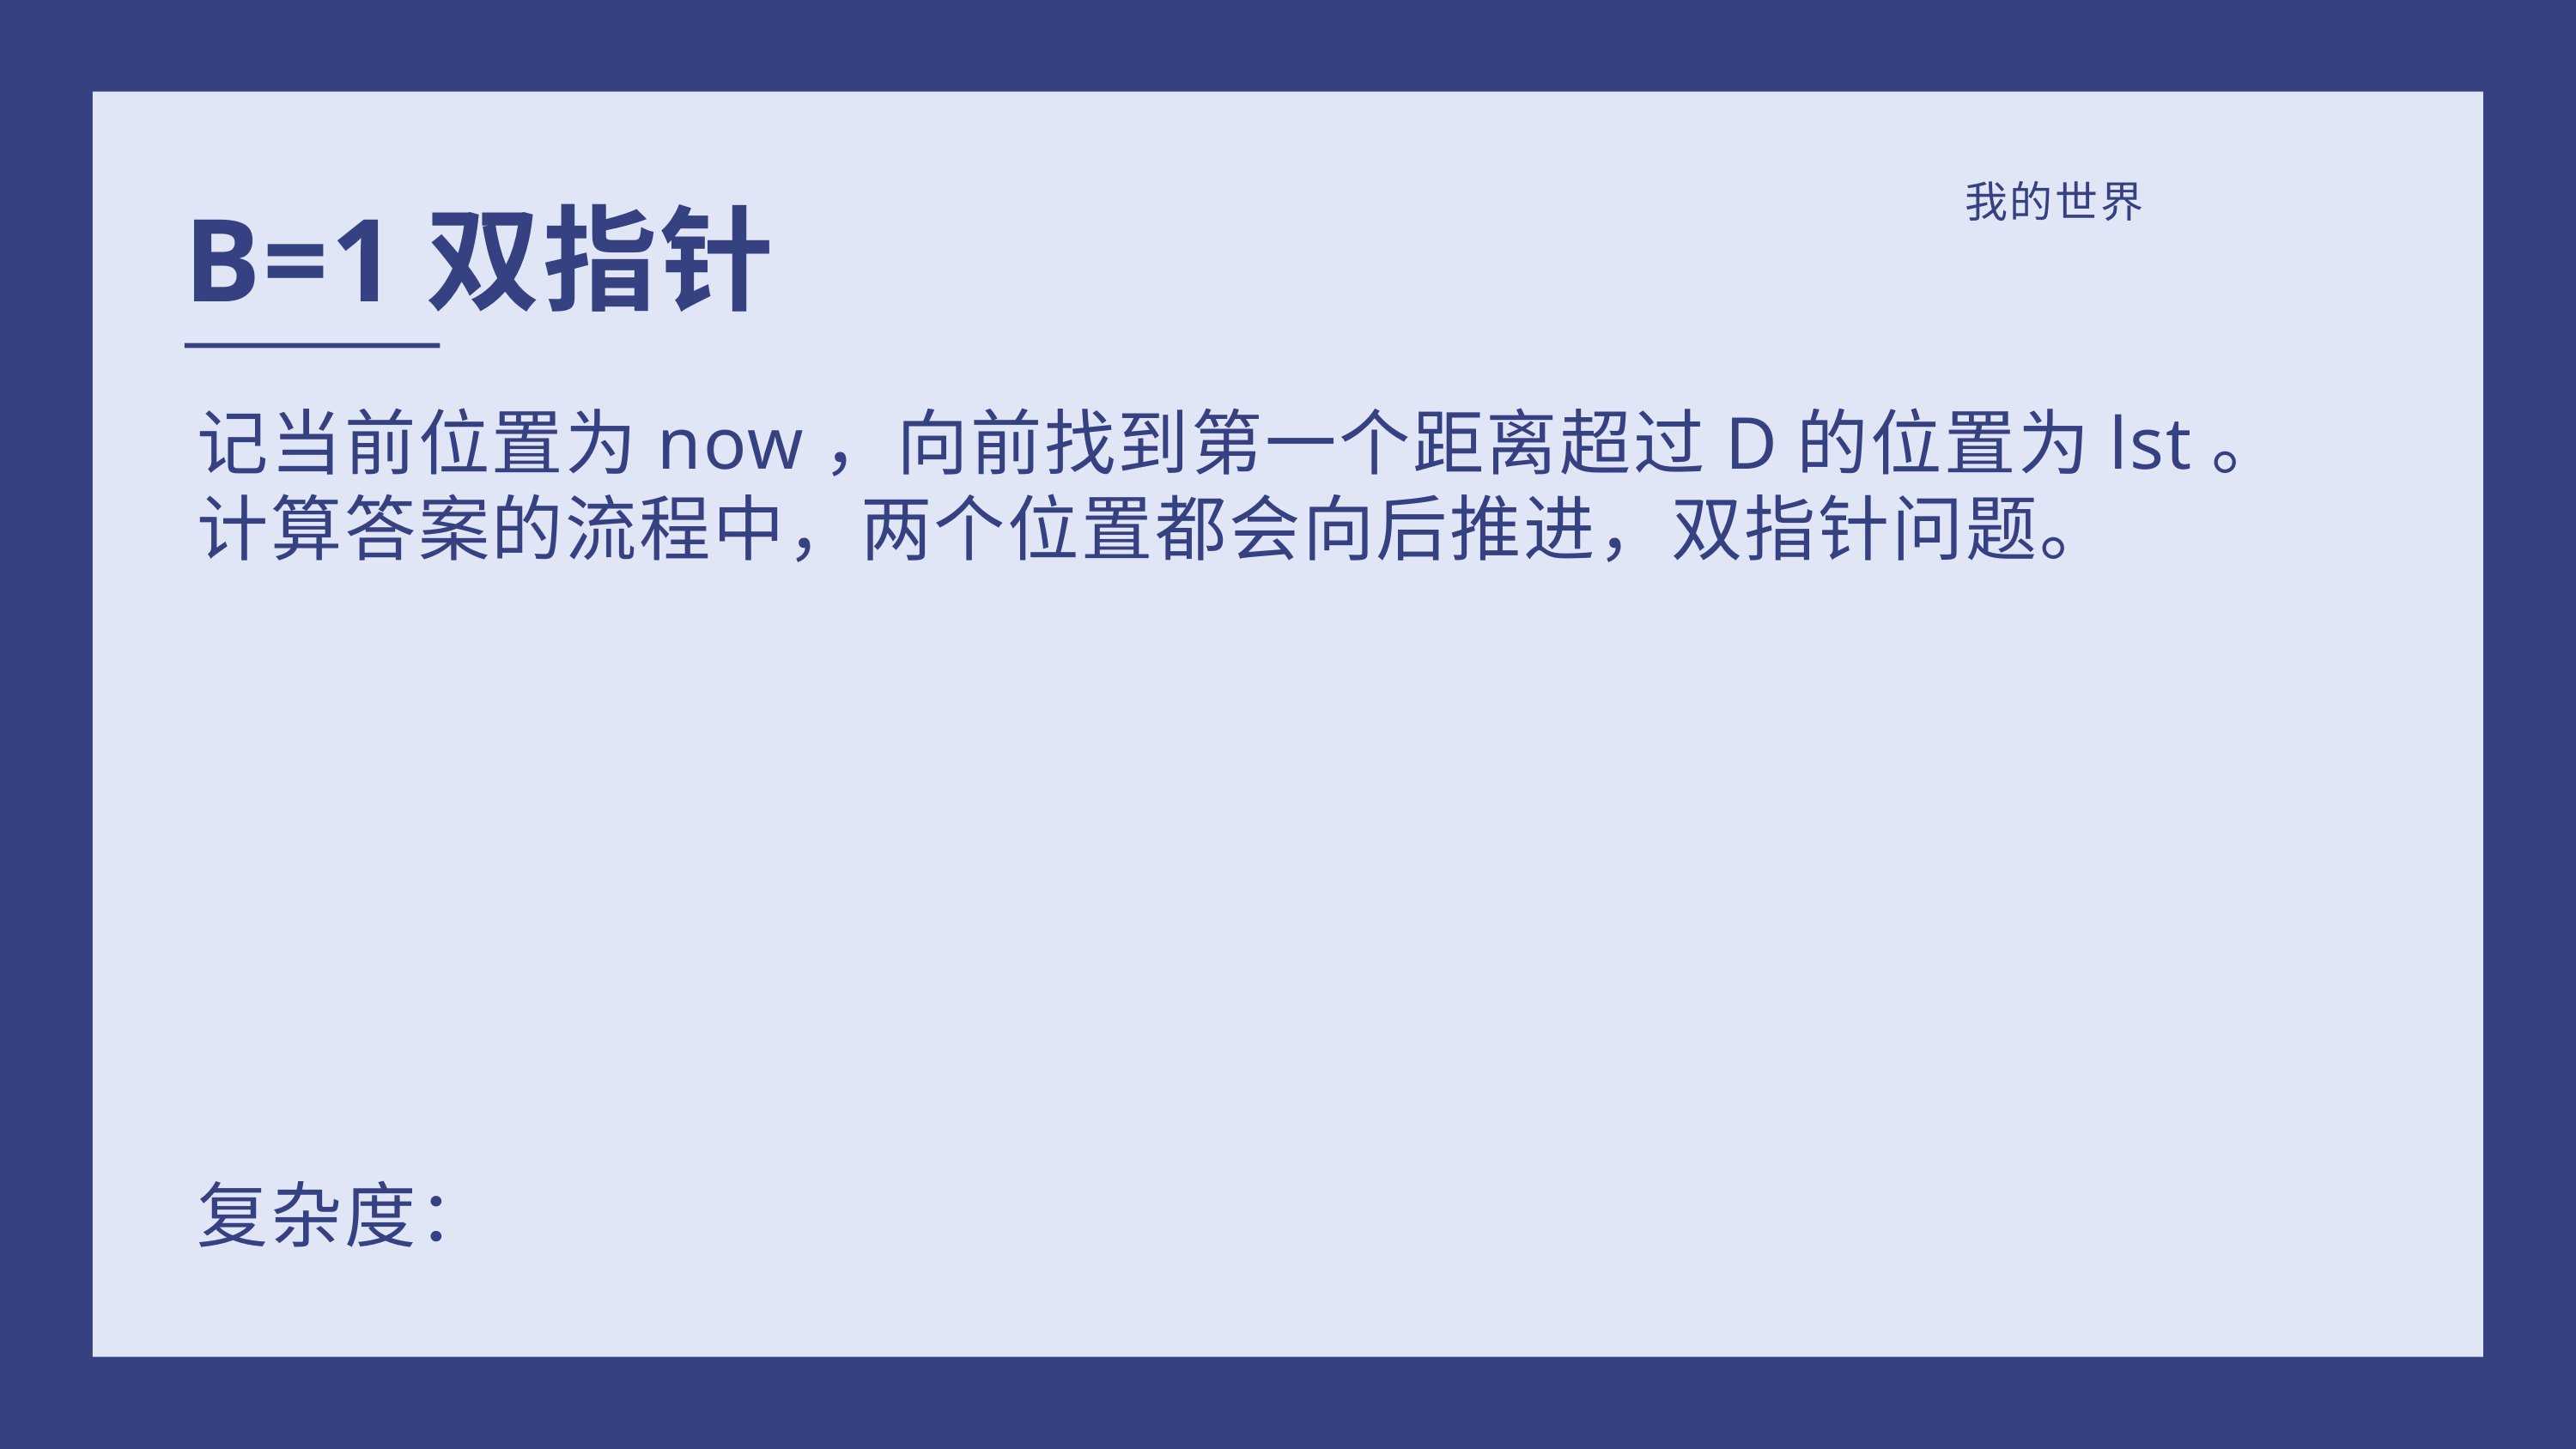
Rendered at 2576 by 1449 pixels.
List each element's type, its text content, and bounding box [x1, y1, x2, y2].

text_box 我的世界 [1952, 83, 2415, 233]
text_box [92, 91, 2483, 1357]
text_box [184, 187, 2392, 349]
